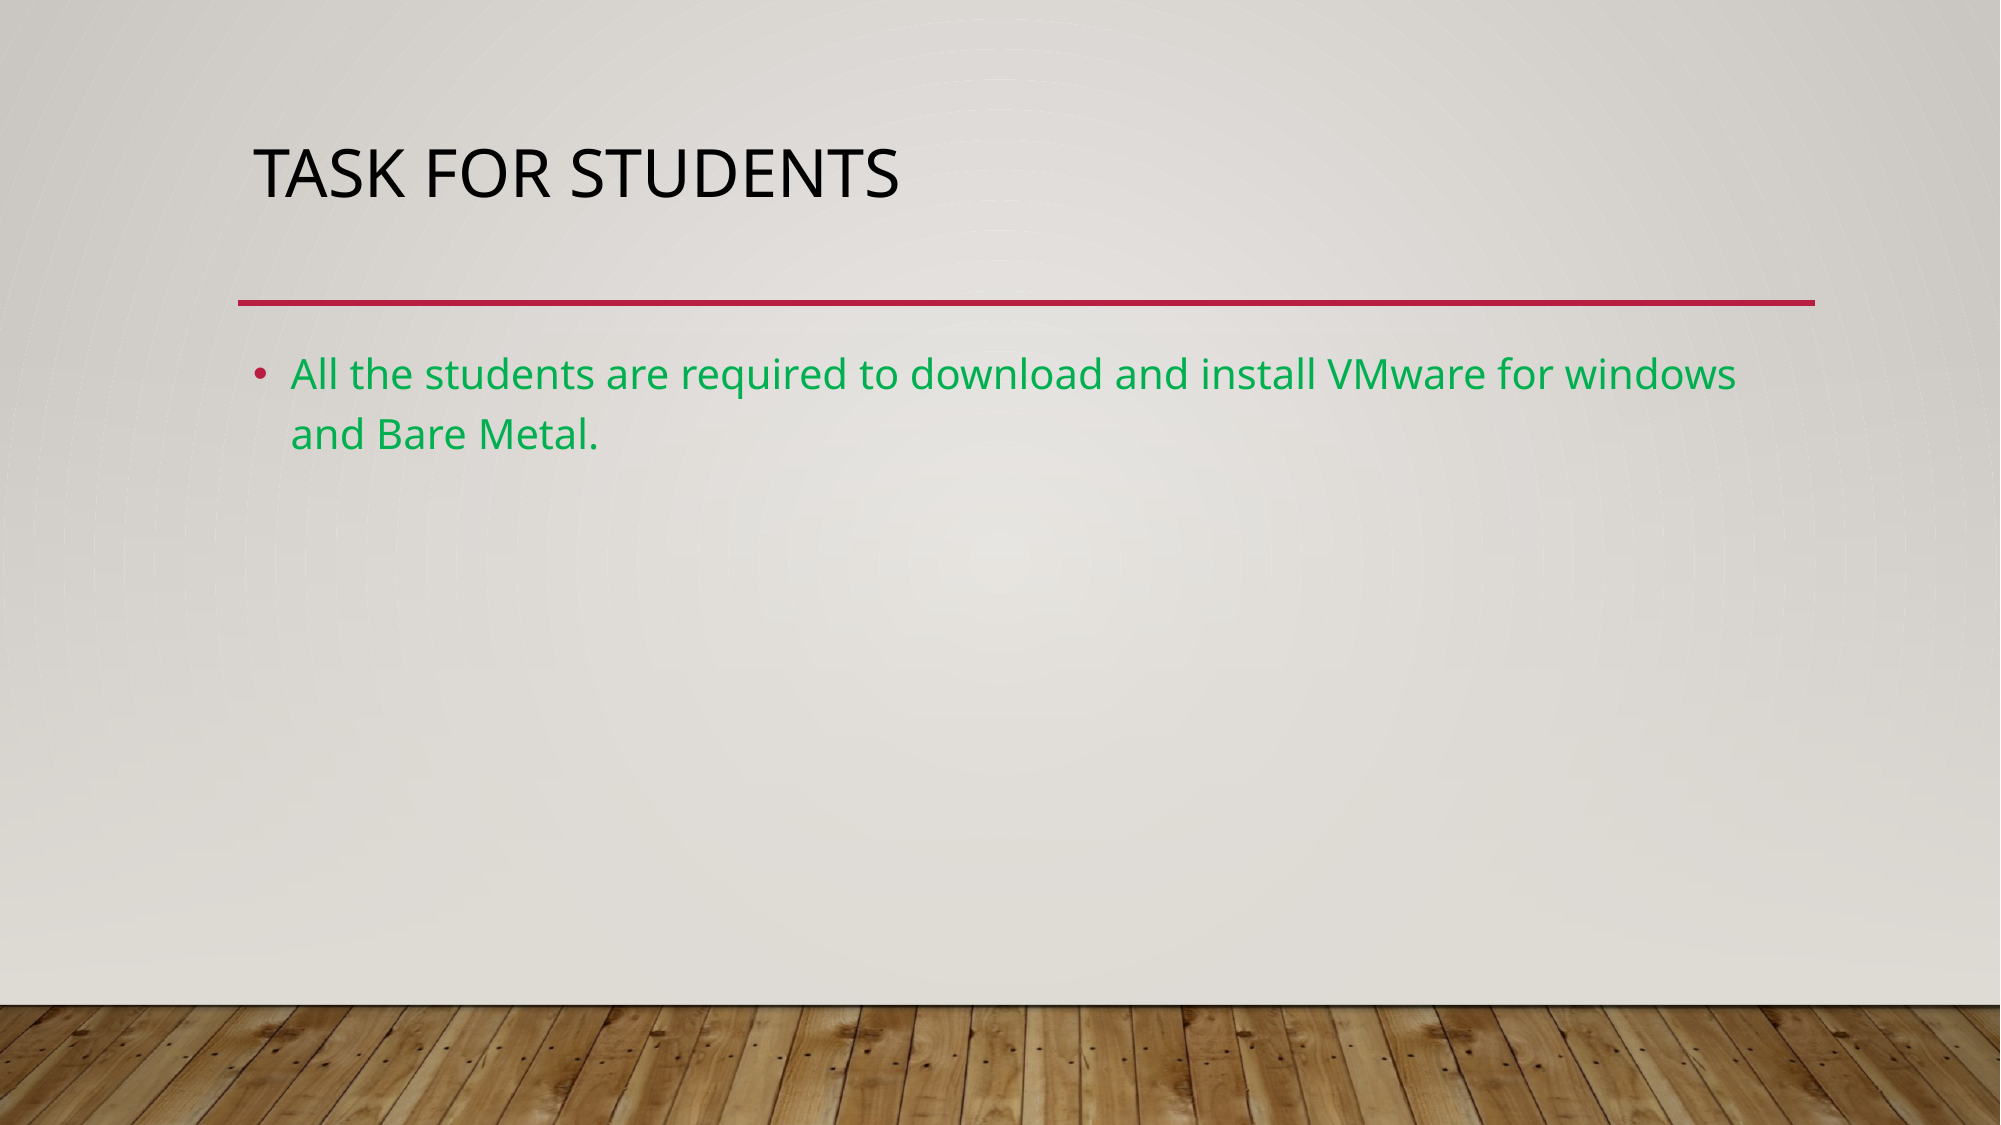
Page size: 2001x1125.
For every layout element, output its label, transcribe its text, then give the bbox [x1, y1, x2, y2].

title Task for Students [238, 131, 1814, 305]
picture [0, 1005, 2000, 1125]
list All the students are required to download and install VMware for windows and Bare Metal. [238, 330, 1814, 897]
